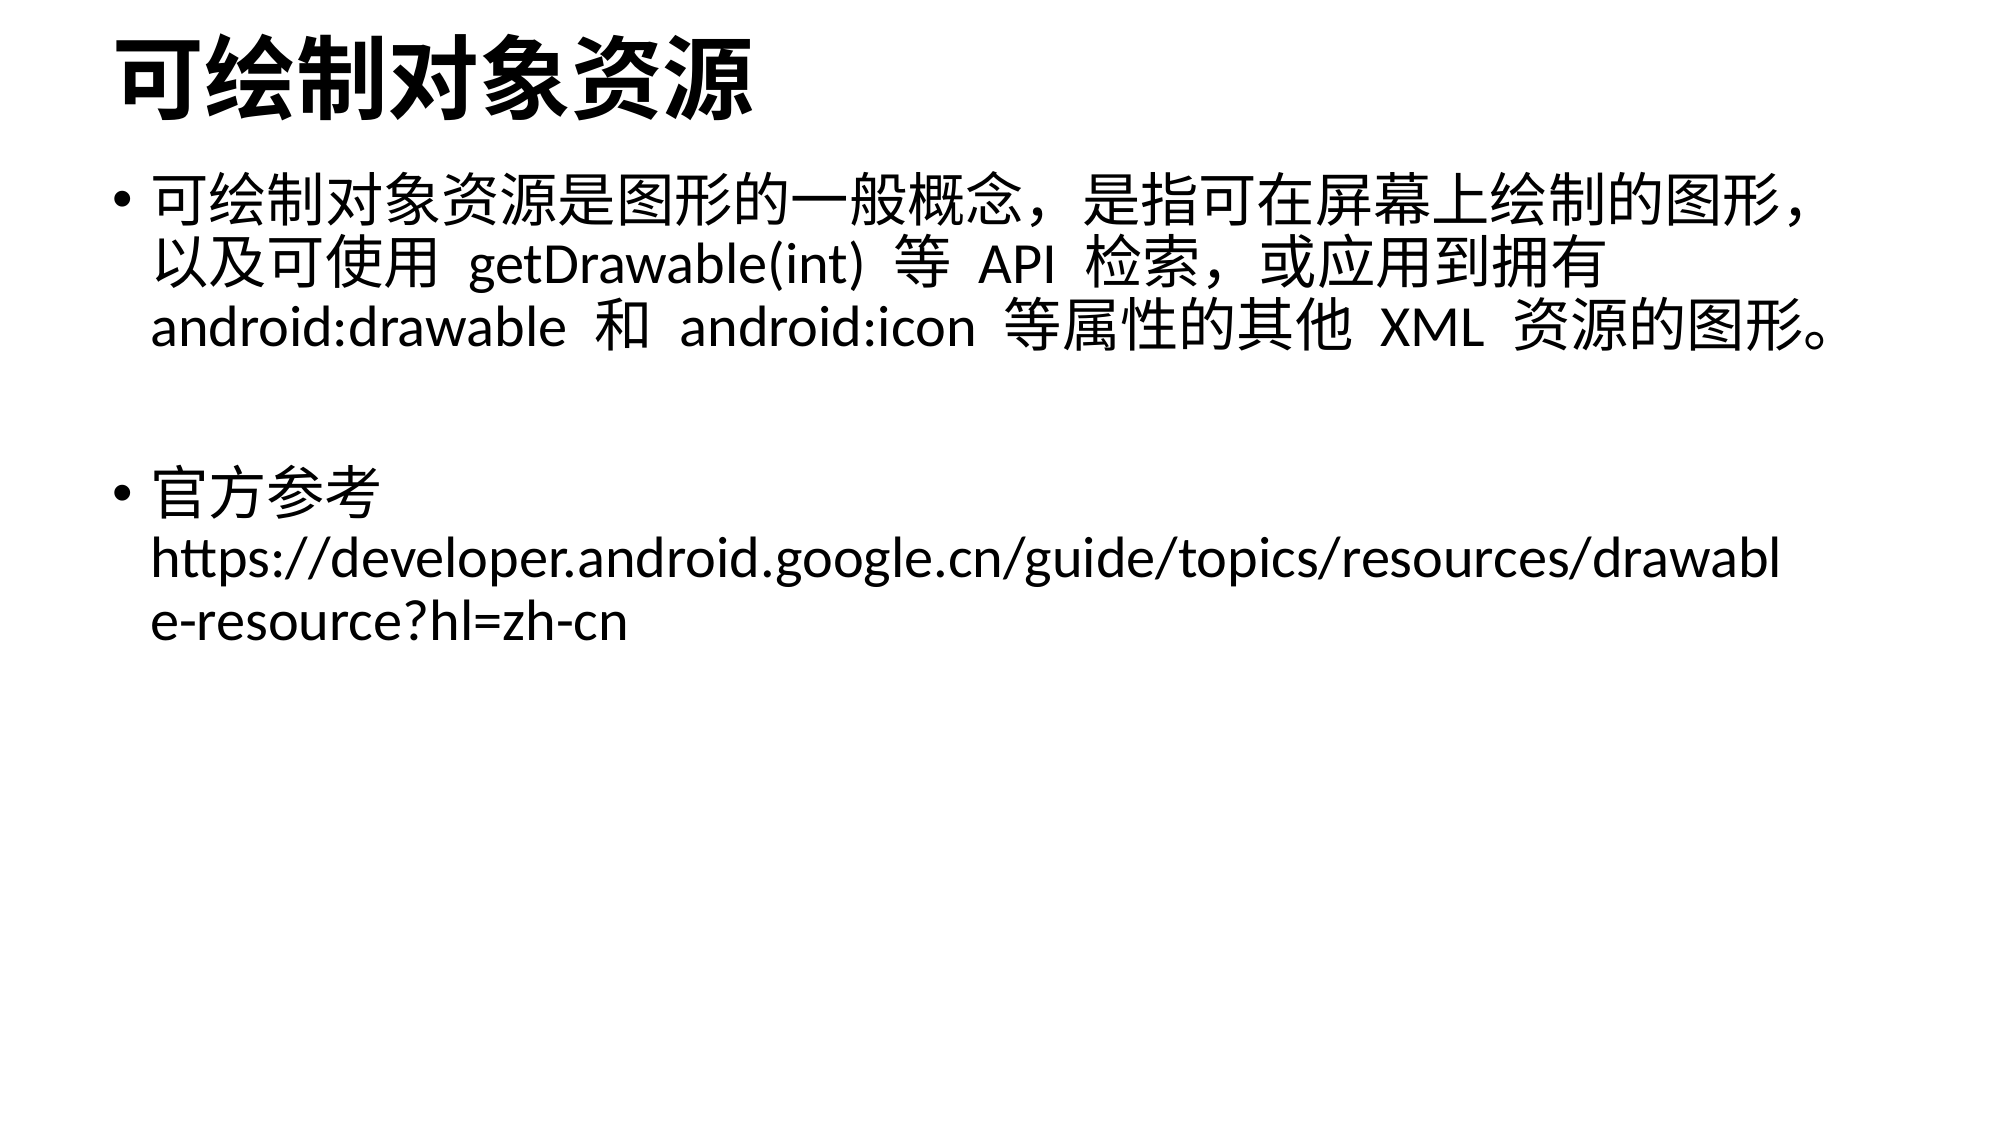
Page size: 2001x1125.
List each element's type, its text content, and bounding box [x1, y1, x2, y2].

title 可绘制对象资源 [97, 22, 1823, 143]
list 可绘制对象资源是图形的一般概念，是指可在屏幕上绘制的图形，以及可使用 getDrawable(int) 等 API 检索，或应用到拥有 android:drawable 和 android:icon 等属性的其他 XML 资源的图形。 官方参考 https://developer.android.google.cn/guide/topics/resources/drawable-resource?hl=zh-cn [97, 163, 1823, 877]
